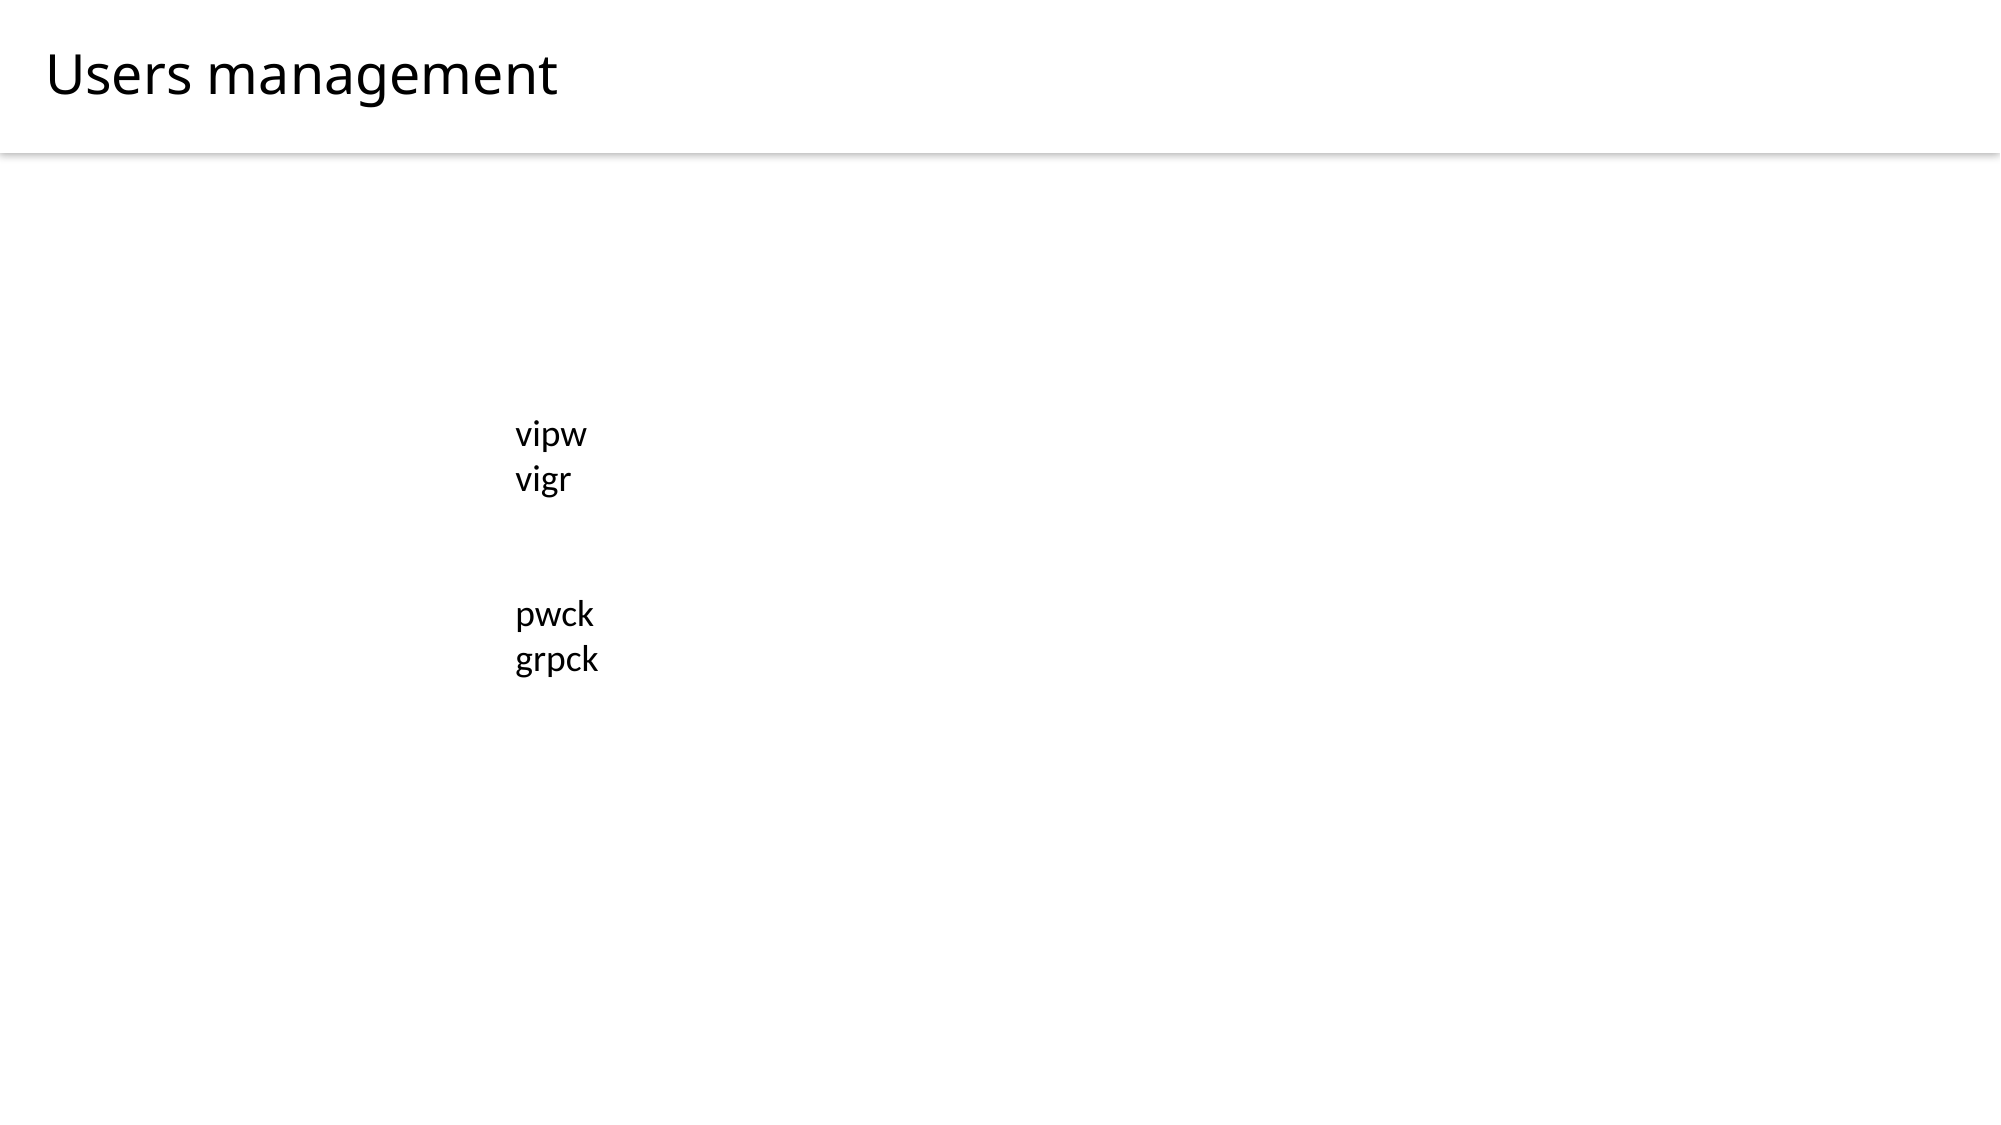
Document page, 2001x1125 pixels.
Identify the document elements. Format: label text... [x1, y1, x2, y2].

list Users management [0, 0, 2000, 153]
text_box vipw vigr pwck grpck [500, 401, 614, 687]
